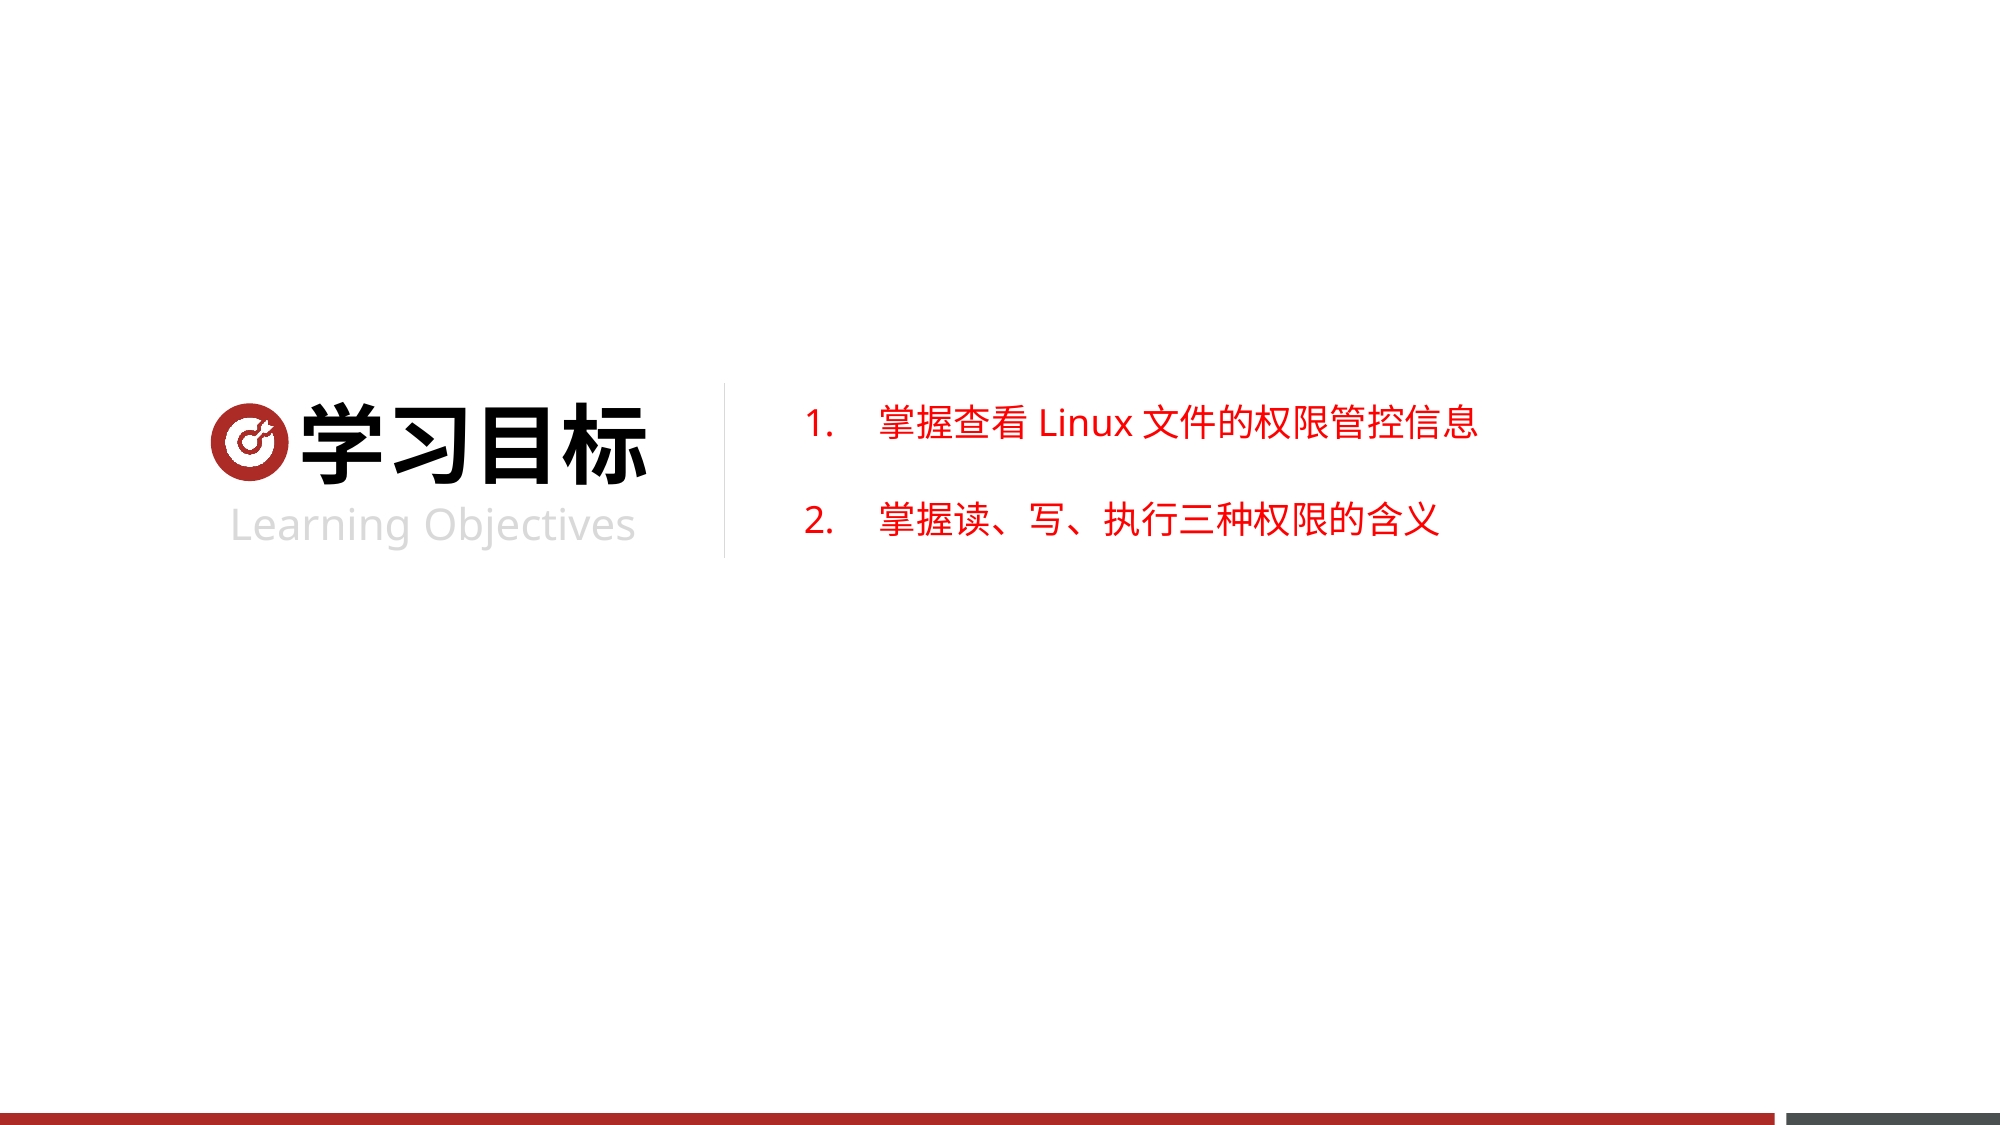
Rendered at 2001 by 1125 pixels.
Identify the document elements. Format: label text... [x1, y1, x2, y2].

list 掌握查看Linux文件的权限管控信息 掌握读、写、执行三种权限的含义 [789, 235, 1823, 661]
picture [216, 408, 283, 476]
